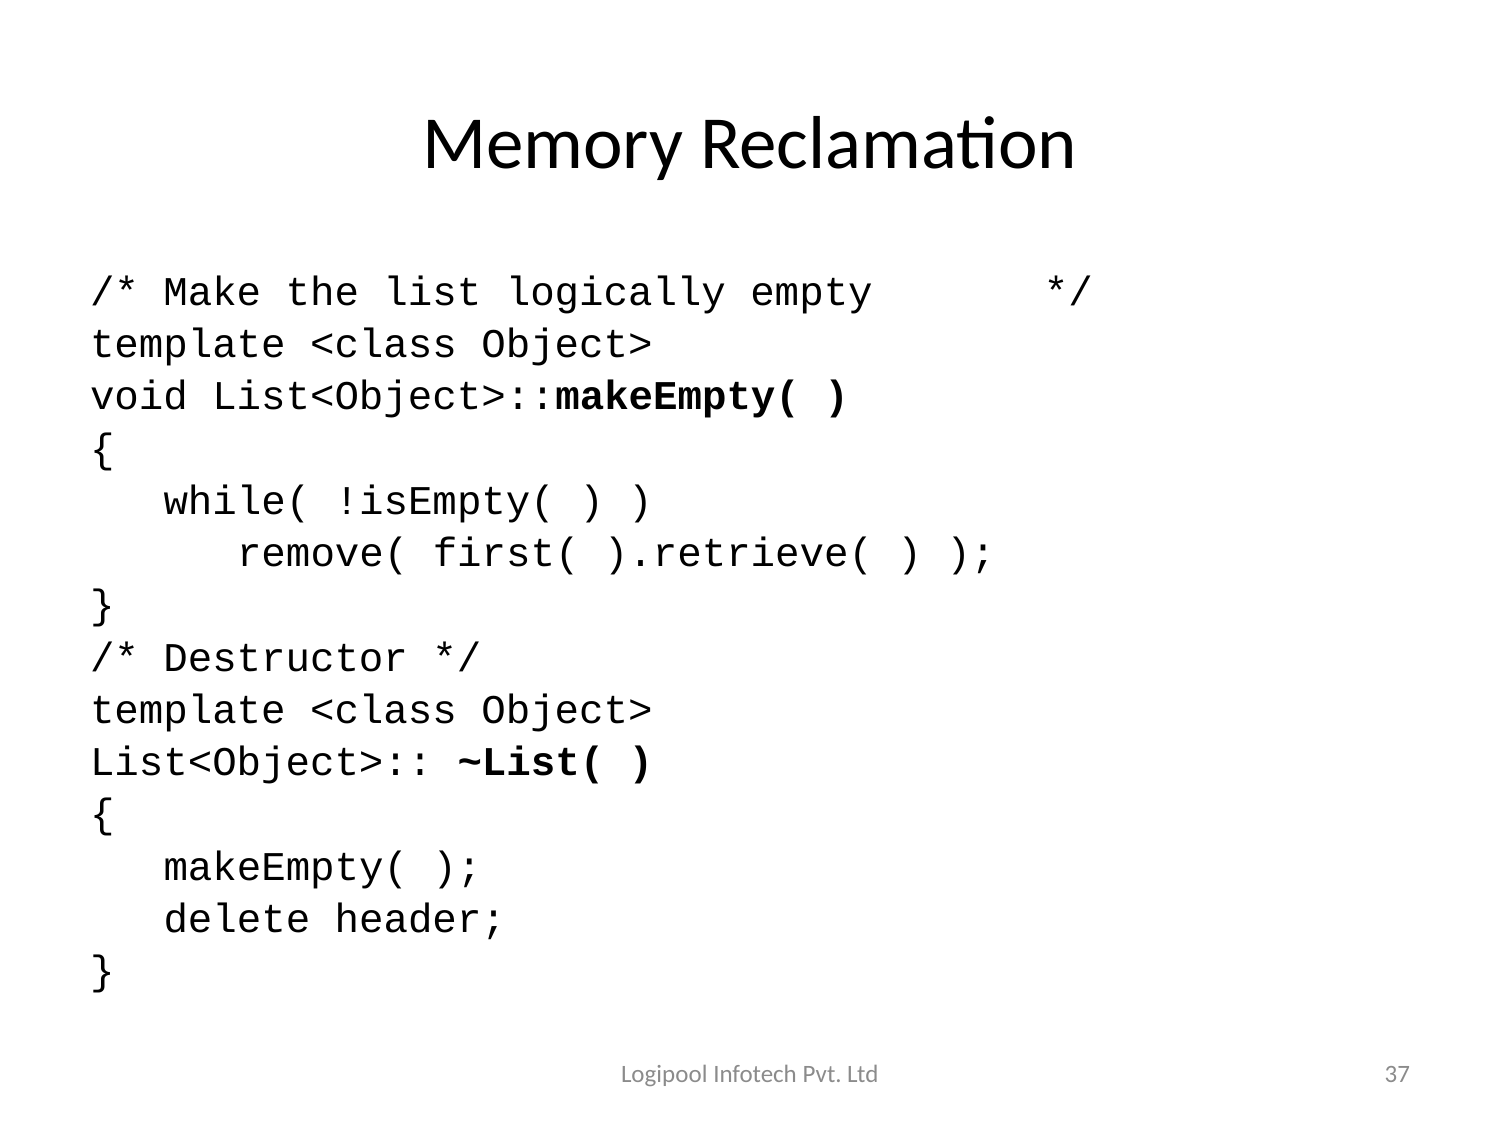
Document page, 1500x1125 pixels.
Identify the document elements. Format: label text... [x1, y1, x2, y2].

footer Logipool Infotech Pvt. Ltd [512, 1042, 988, 1103]
title Memory Reclamation [75, 45, 1425, 233]
list /* Make the list logically empty */ template <class Object> void List<Object>::makeEmpty( ) { while( !isEmpty( ) ) remove( first( ).retrieve( ) ); } /* Destructor */ template <class Object> List<Object>:: ~List( ) { makeEmpty( ); delete header; } [75, 262, 1425, 1005]
slide_number 37 [1074, 1042, 1425, 1103]
